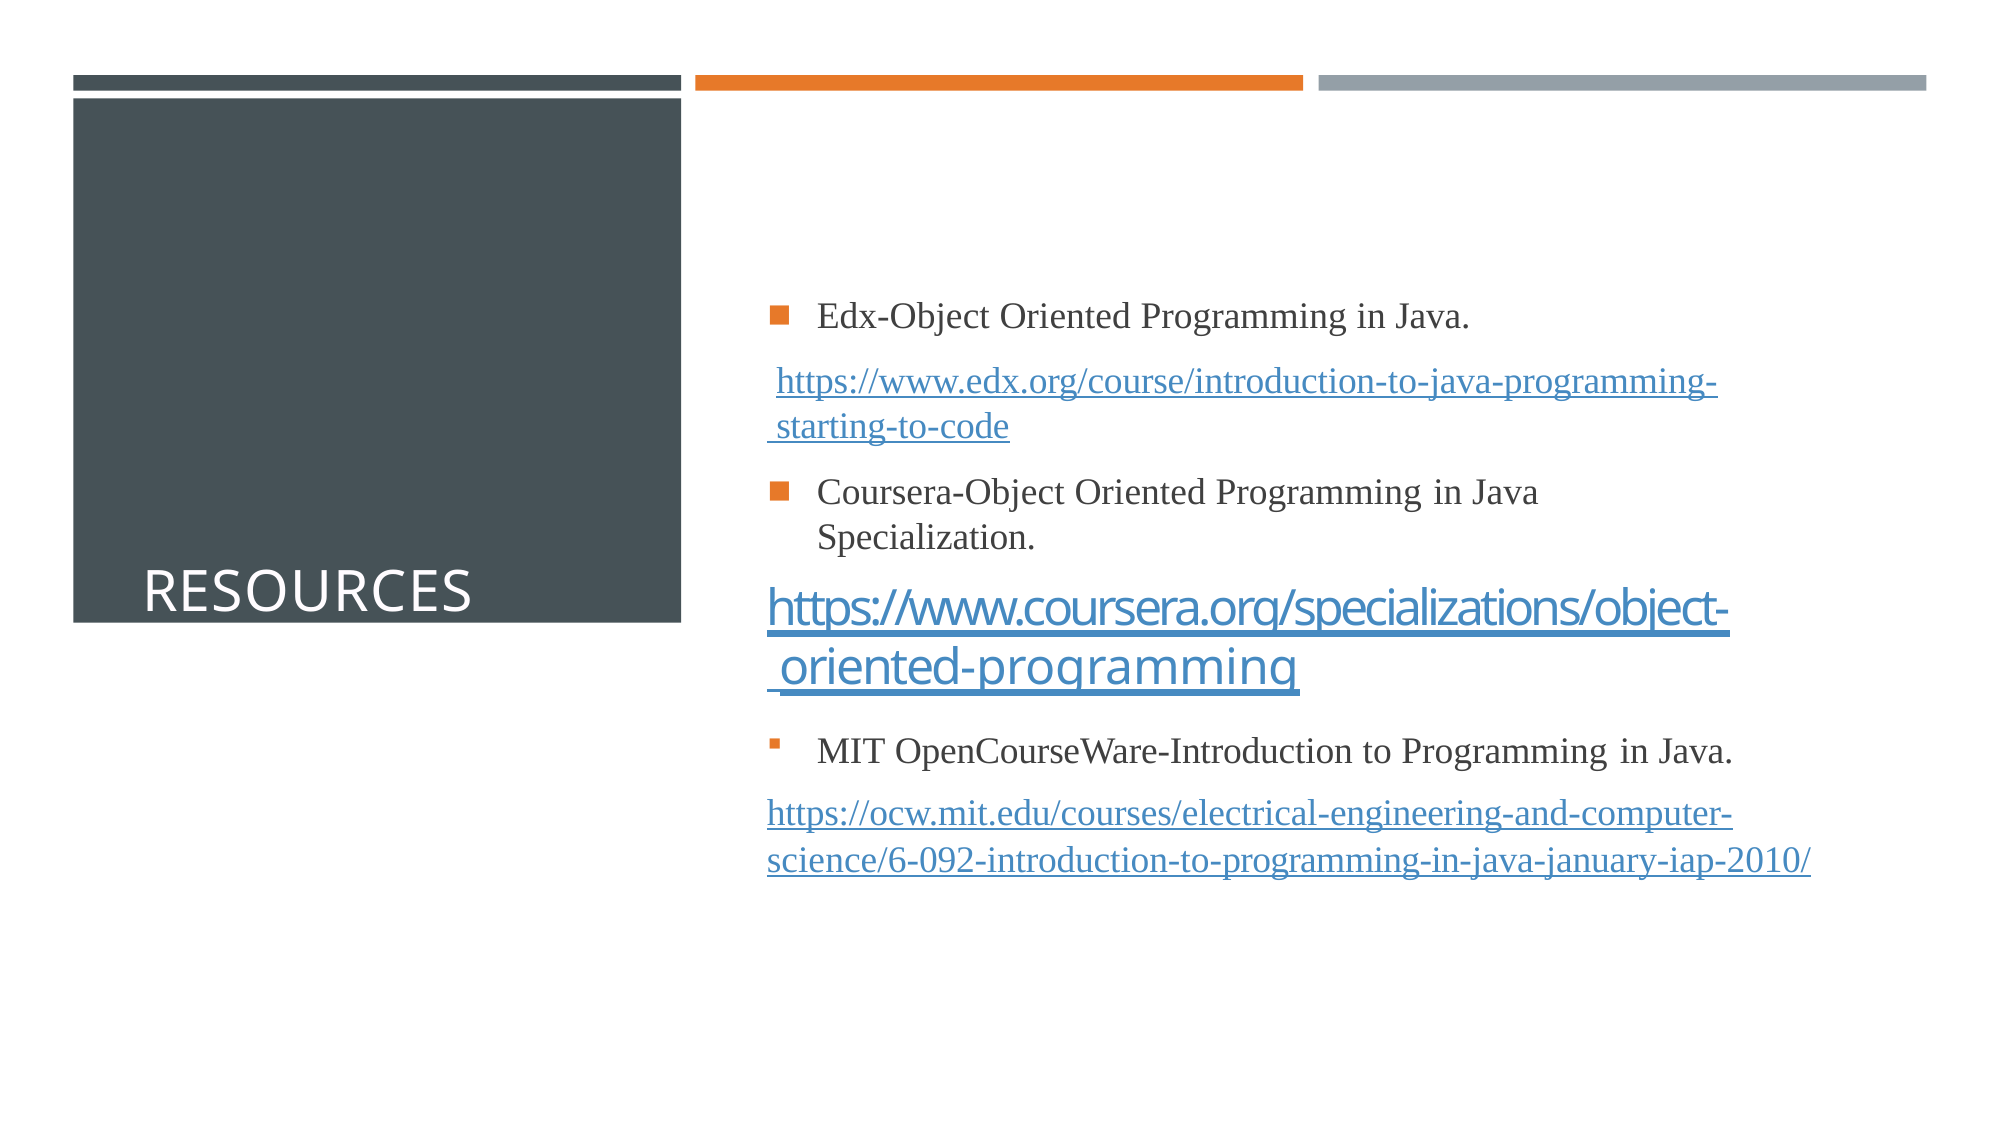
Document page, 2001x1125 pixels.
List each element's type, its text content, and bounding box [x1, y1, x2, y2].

text_box RESOURCES [73, 98, 682, 623]
text_box [1318, 75, 1927, 91]
text_box [695, 75, 1304, 91]
text_box Edx-Object Oriented Programming in Java. https://www.edx.org/course/introduction-to-java-programming- starting-to-code Coursera-Object Oriented Programming in Java Specialization. https://www.coursera.org/specializations/object- oriented-programming MIT OpenCourseWare-Introduction to Programming in Java. https://ocw.mit.edu/courses/electrical-engineering-and-computer- science/6-092-introduction-to-programming-in-java-january-iap-2010/ [764, 267, 1824, 881]
